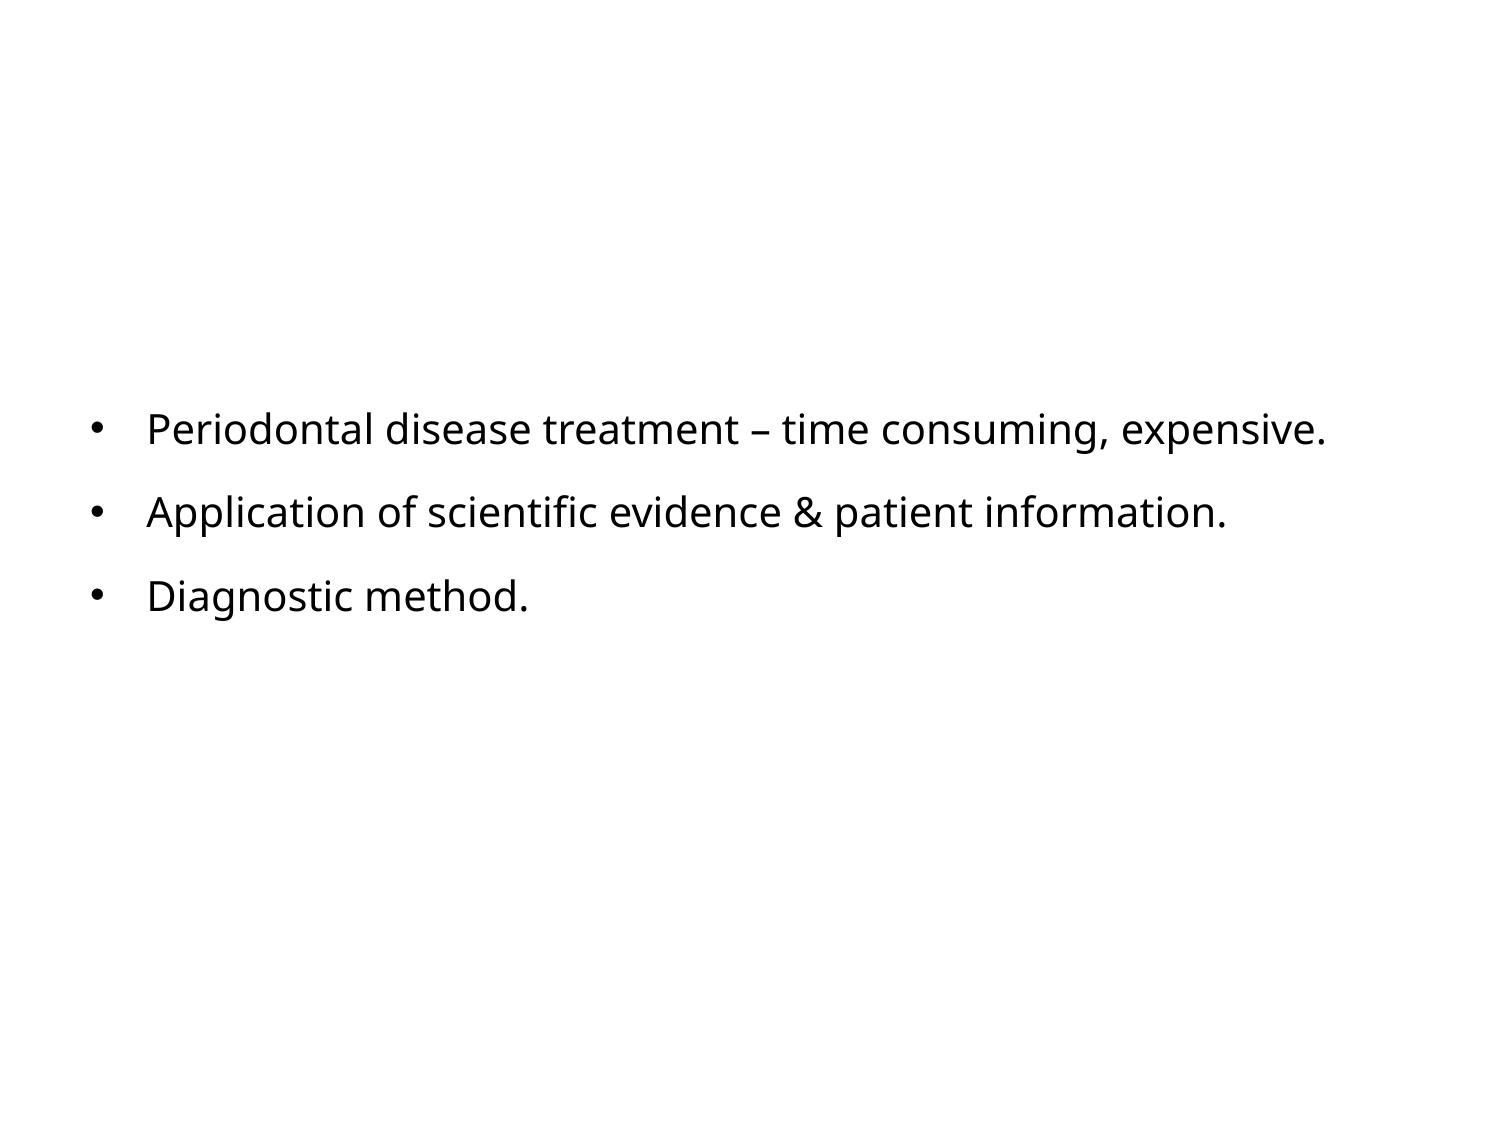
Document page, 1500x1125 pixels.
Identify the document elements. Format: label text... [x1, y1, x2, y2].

list Periodontal disease treatment – time consuming, expensive. Application of scientific evidence & patient information. Diagnostic method. [75, 370, 1425, 800]
